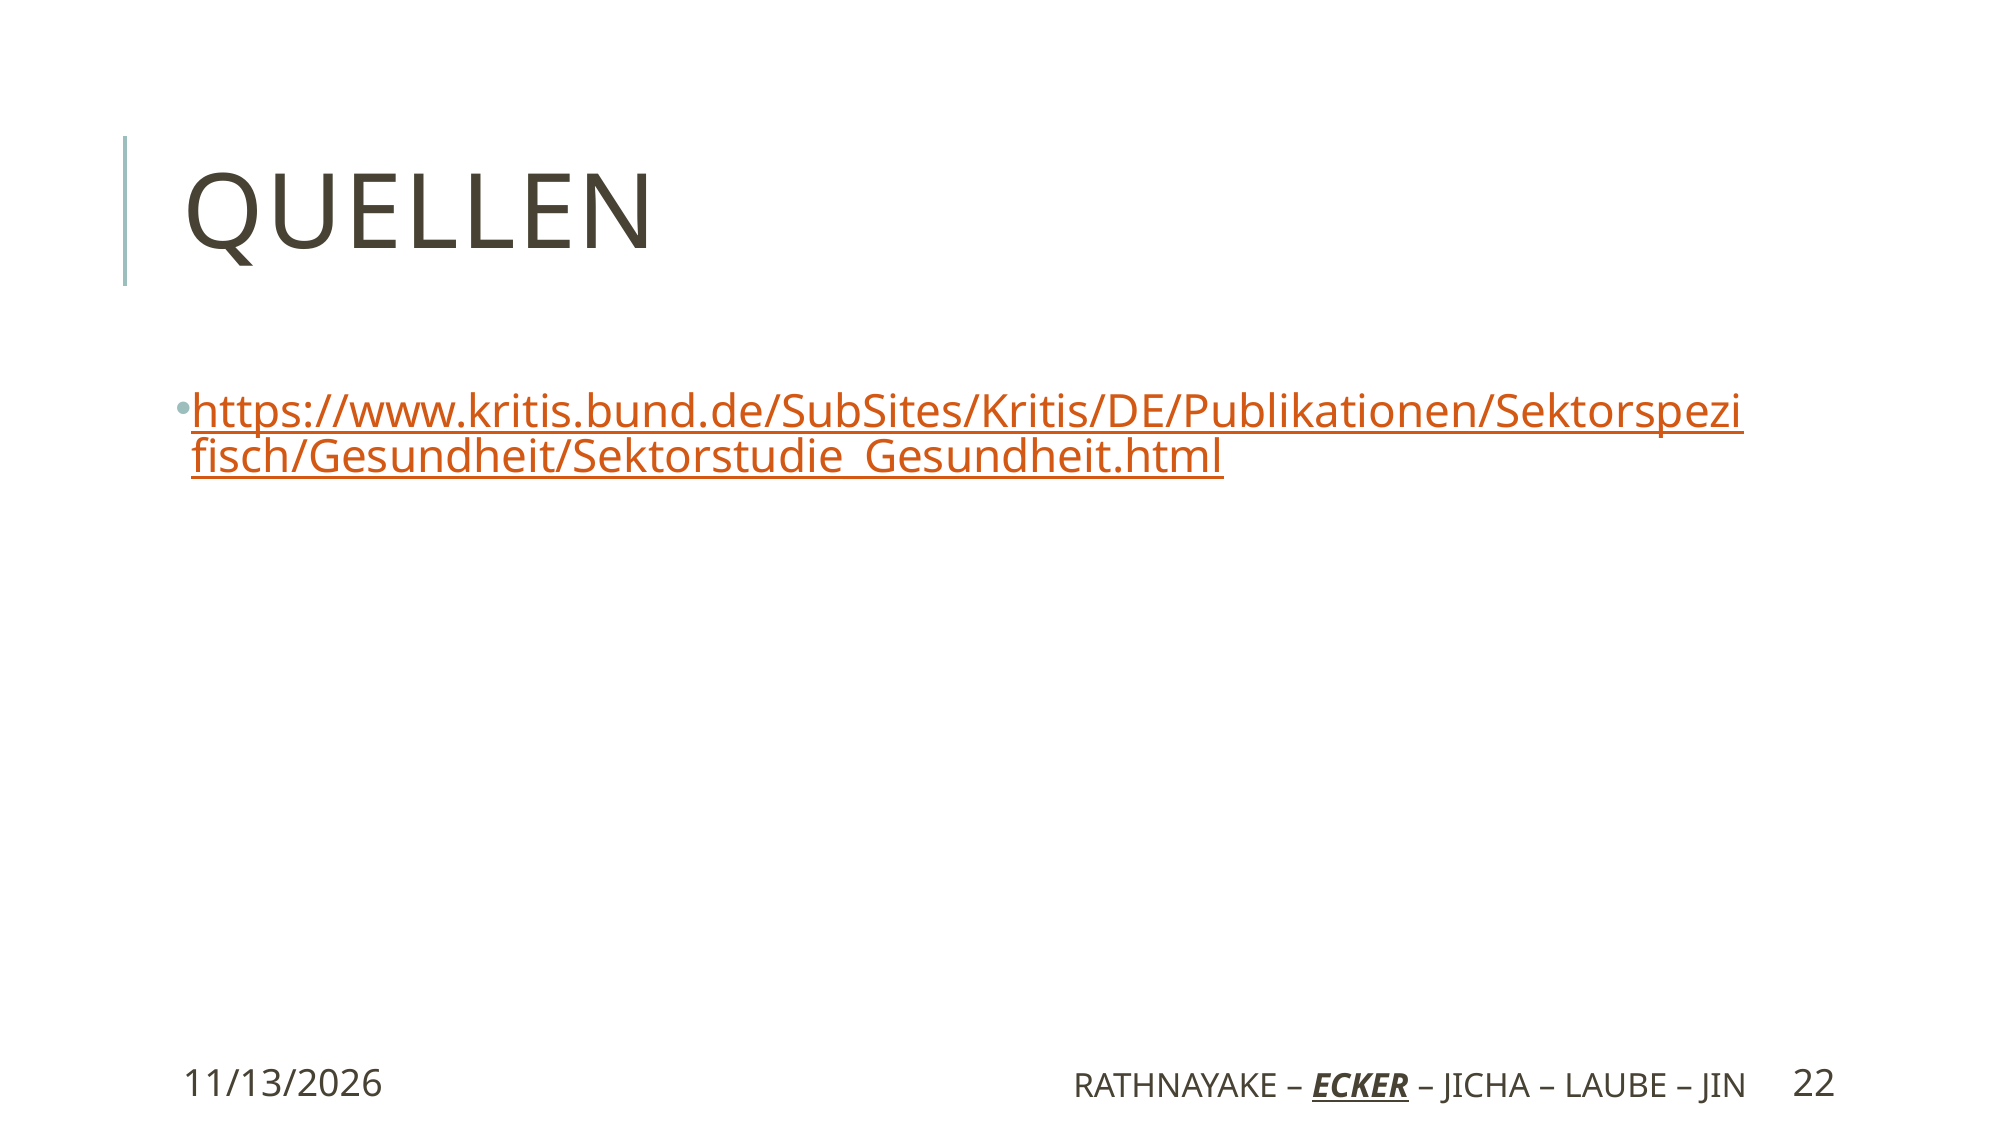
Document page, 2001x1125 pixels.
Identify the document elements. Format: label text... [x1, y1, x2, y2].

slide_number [168, 1061, 522, 1107]
title Quellen [168, 96, 1763, 342]
footer Rathnayake – Ecker – Jicha – Laube – Jin [794, 1061, 1763, 1107]
list https://www.kritis.bund.de/SubSites/Kritis/DE/Publikationen/Sektorspezifisch/Gesundheit/Sektorstudie_Gesundheit.html [168, 375, 1763, 1035]
slide_number 22 [1777, 1061, 1938, 1107]
